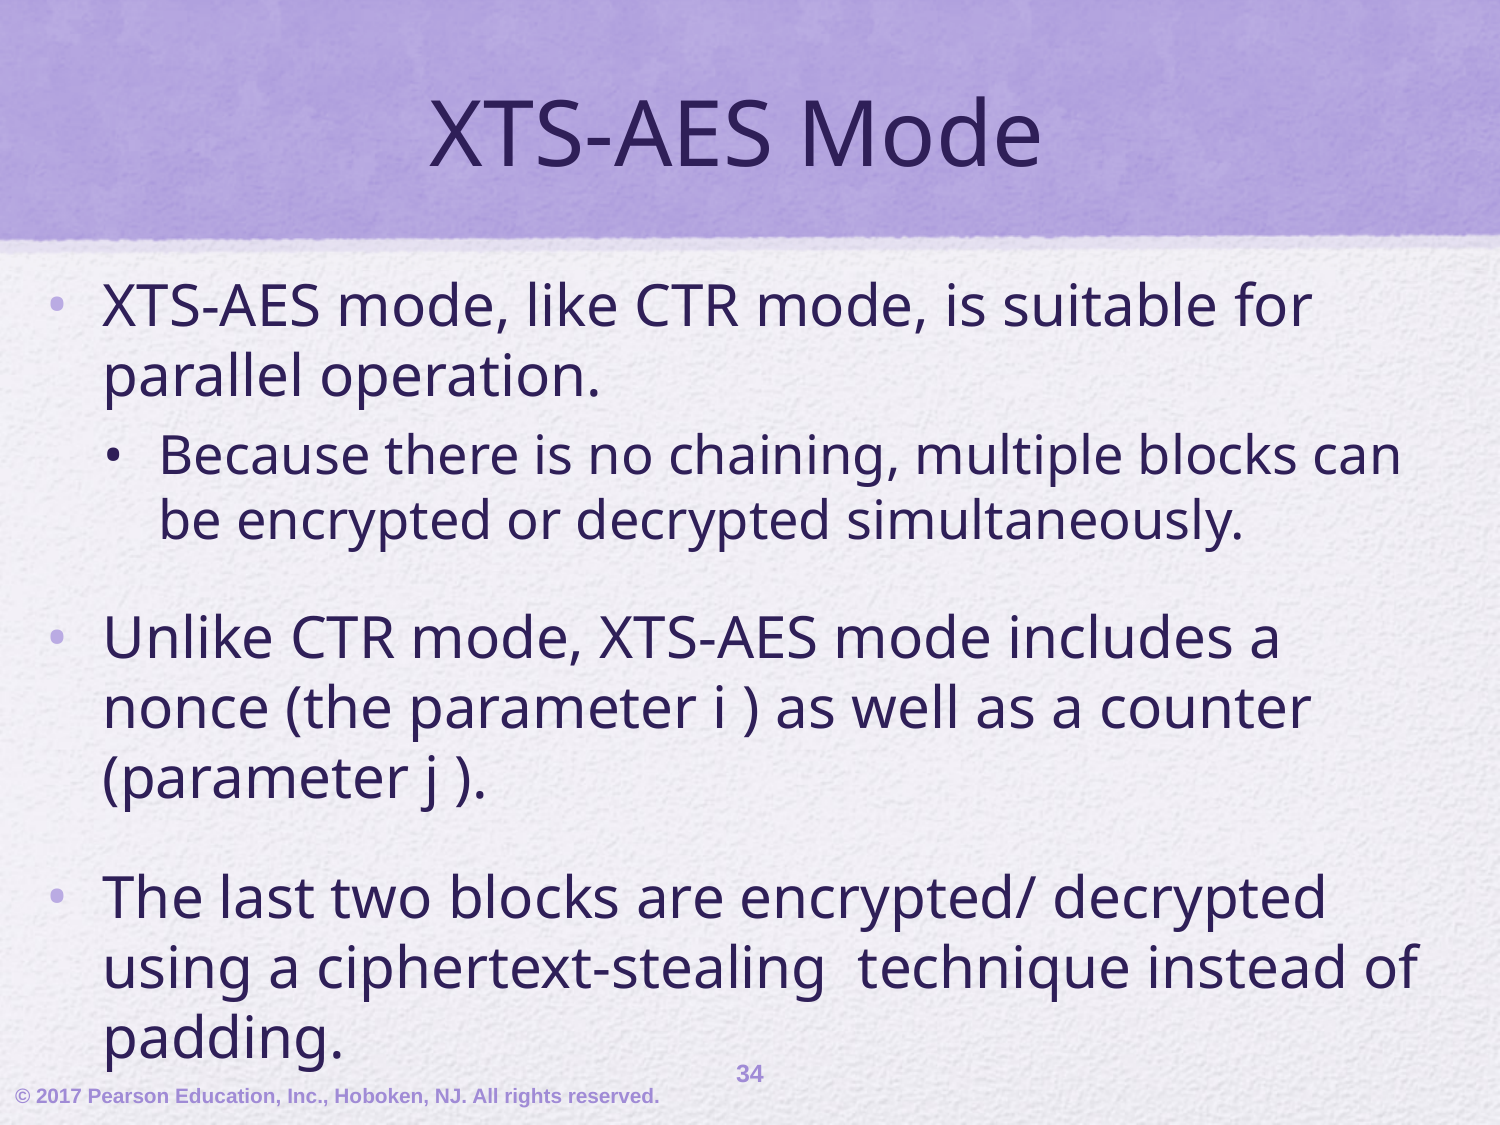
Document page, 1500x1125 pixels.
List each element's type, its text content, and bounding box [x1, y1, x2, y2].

title XTS-AES Mode [0, 6, 1500, 239]
slide_number 34 [699, 1042, 800, 1103]
list XTS-AES mode, like CTR mode, is suitable for parallel operation. Because there is no chaining, multiple blocks can be encrypted or decrypted simultaneously. Unlike CTR mode, XTS-AES mode includes a nonce (the parameter i ) as well as a counter (parameter j ). The last two blocks are encrypted/ decrypted using a ciphertext-stealing technique instead of padding. [30, 260, 1459, 997]
footer © 2017 Pearson Education, Inc., Hoboken, NJ. All rights reserved. [0, 1065, 738, 1125]
picture [0, 239, 1500, 1125]
